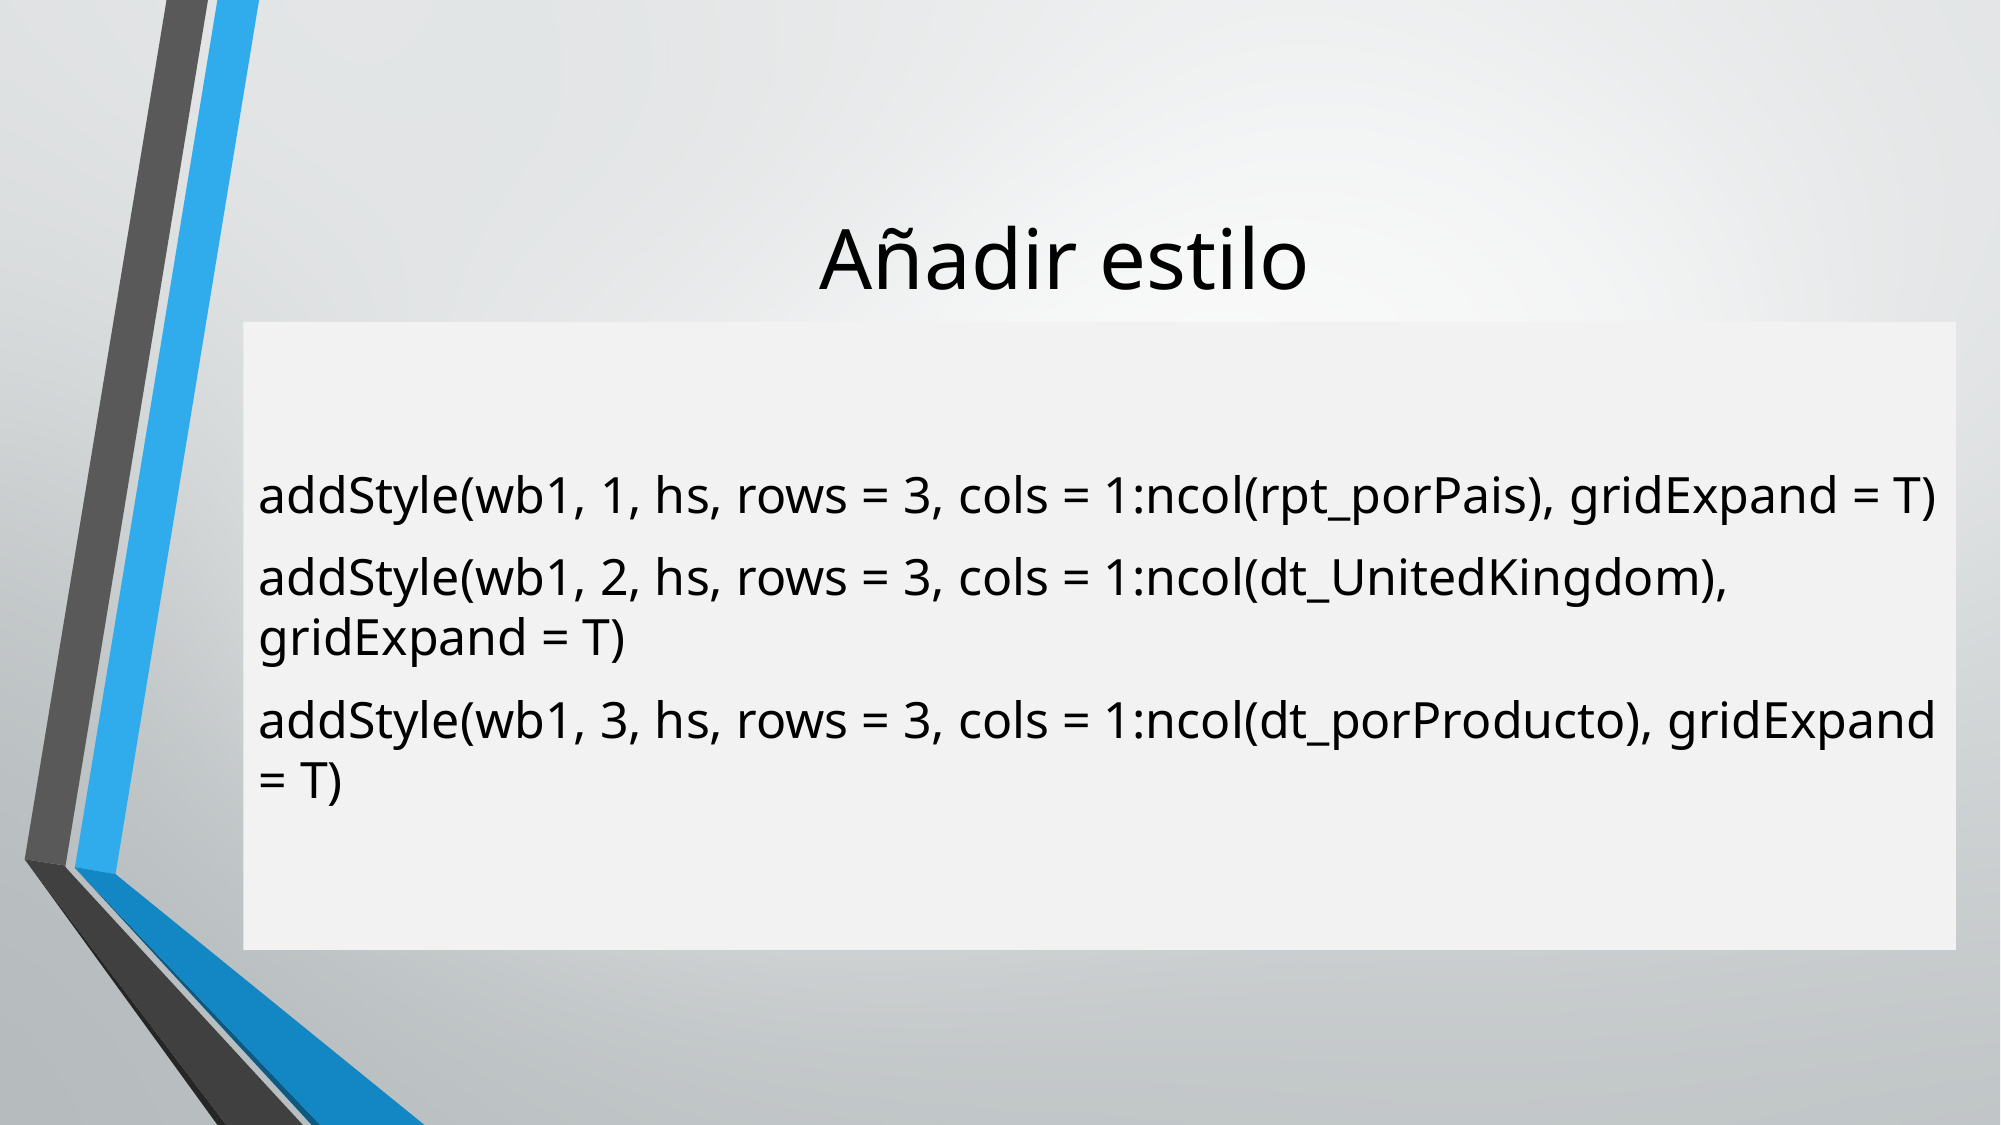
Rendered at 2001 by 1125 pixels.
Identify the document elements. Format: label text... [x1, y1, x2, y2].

list addStyle(wb1, 1, hs, rows = 3, cols = 1:ncol(rpt_porPais), gridExpand = T) addStyle(wb1, 2, hs, rows = 3, cols = 1:ncol(dt_UnitedKingdom), gridExpand = T) addStyle(wb1, 3, hs, rows = 3, cols = 1:ncol(dt_porProducto), gridExpand = T) [243, 321, 1956, 950]
title Añadir estilo [243, 112, 1887, 321]
